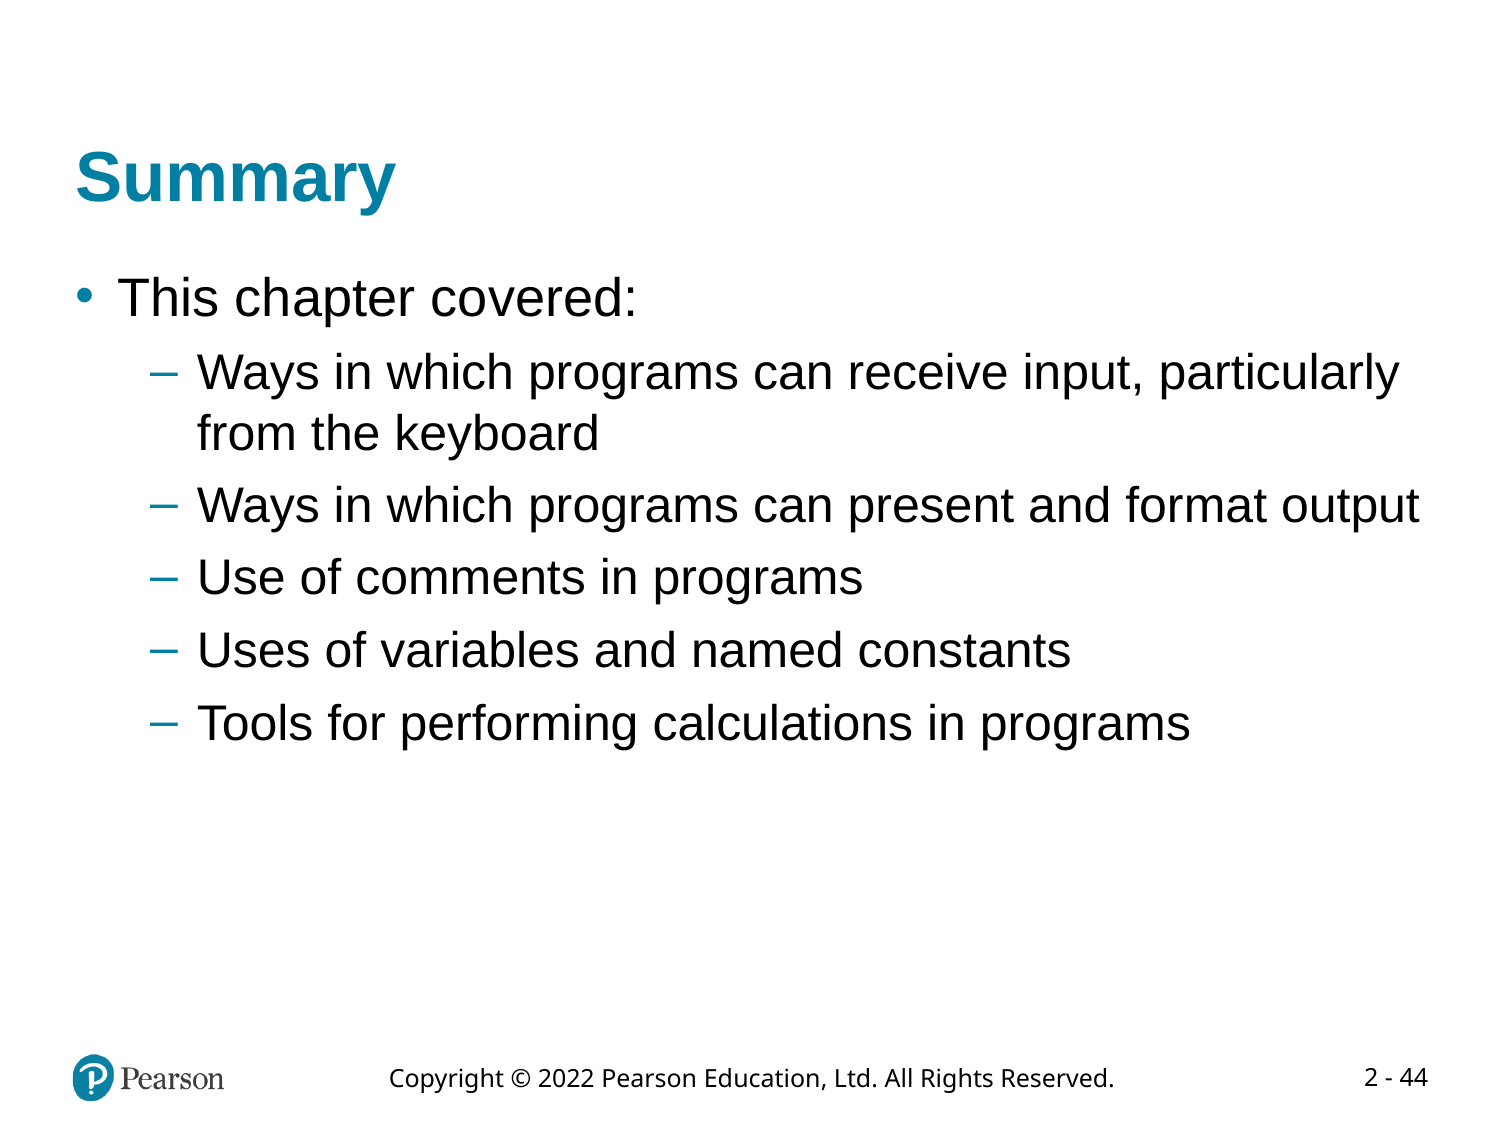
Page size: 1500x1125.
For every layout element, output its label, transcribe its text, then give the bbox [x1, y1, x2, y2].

picture [99, 1054, 224, 1101]
picture [81, 1064, 107, 1089]
title Summary [75, 35, 1425, 216]
list This chapter covered: Ways in which programs can receive input, particularly from the keyboard Ways in which programs can present and format output Use of comments in programs Uses of variables and named constants Tools for performing calculations in programs [75, 262, 1425, 1005]
picture [72, 1087, 83, 1101]
picture [72, 1054, 89, 1072]
